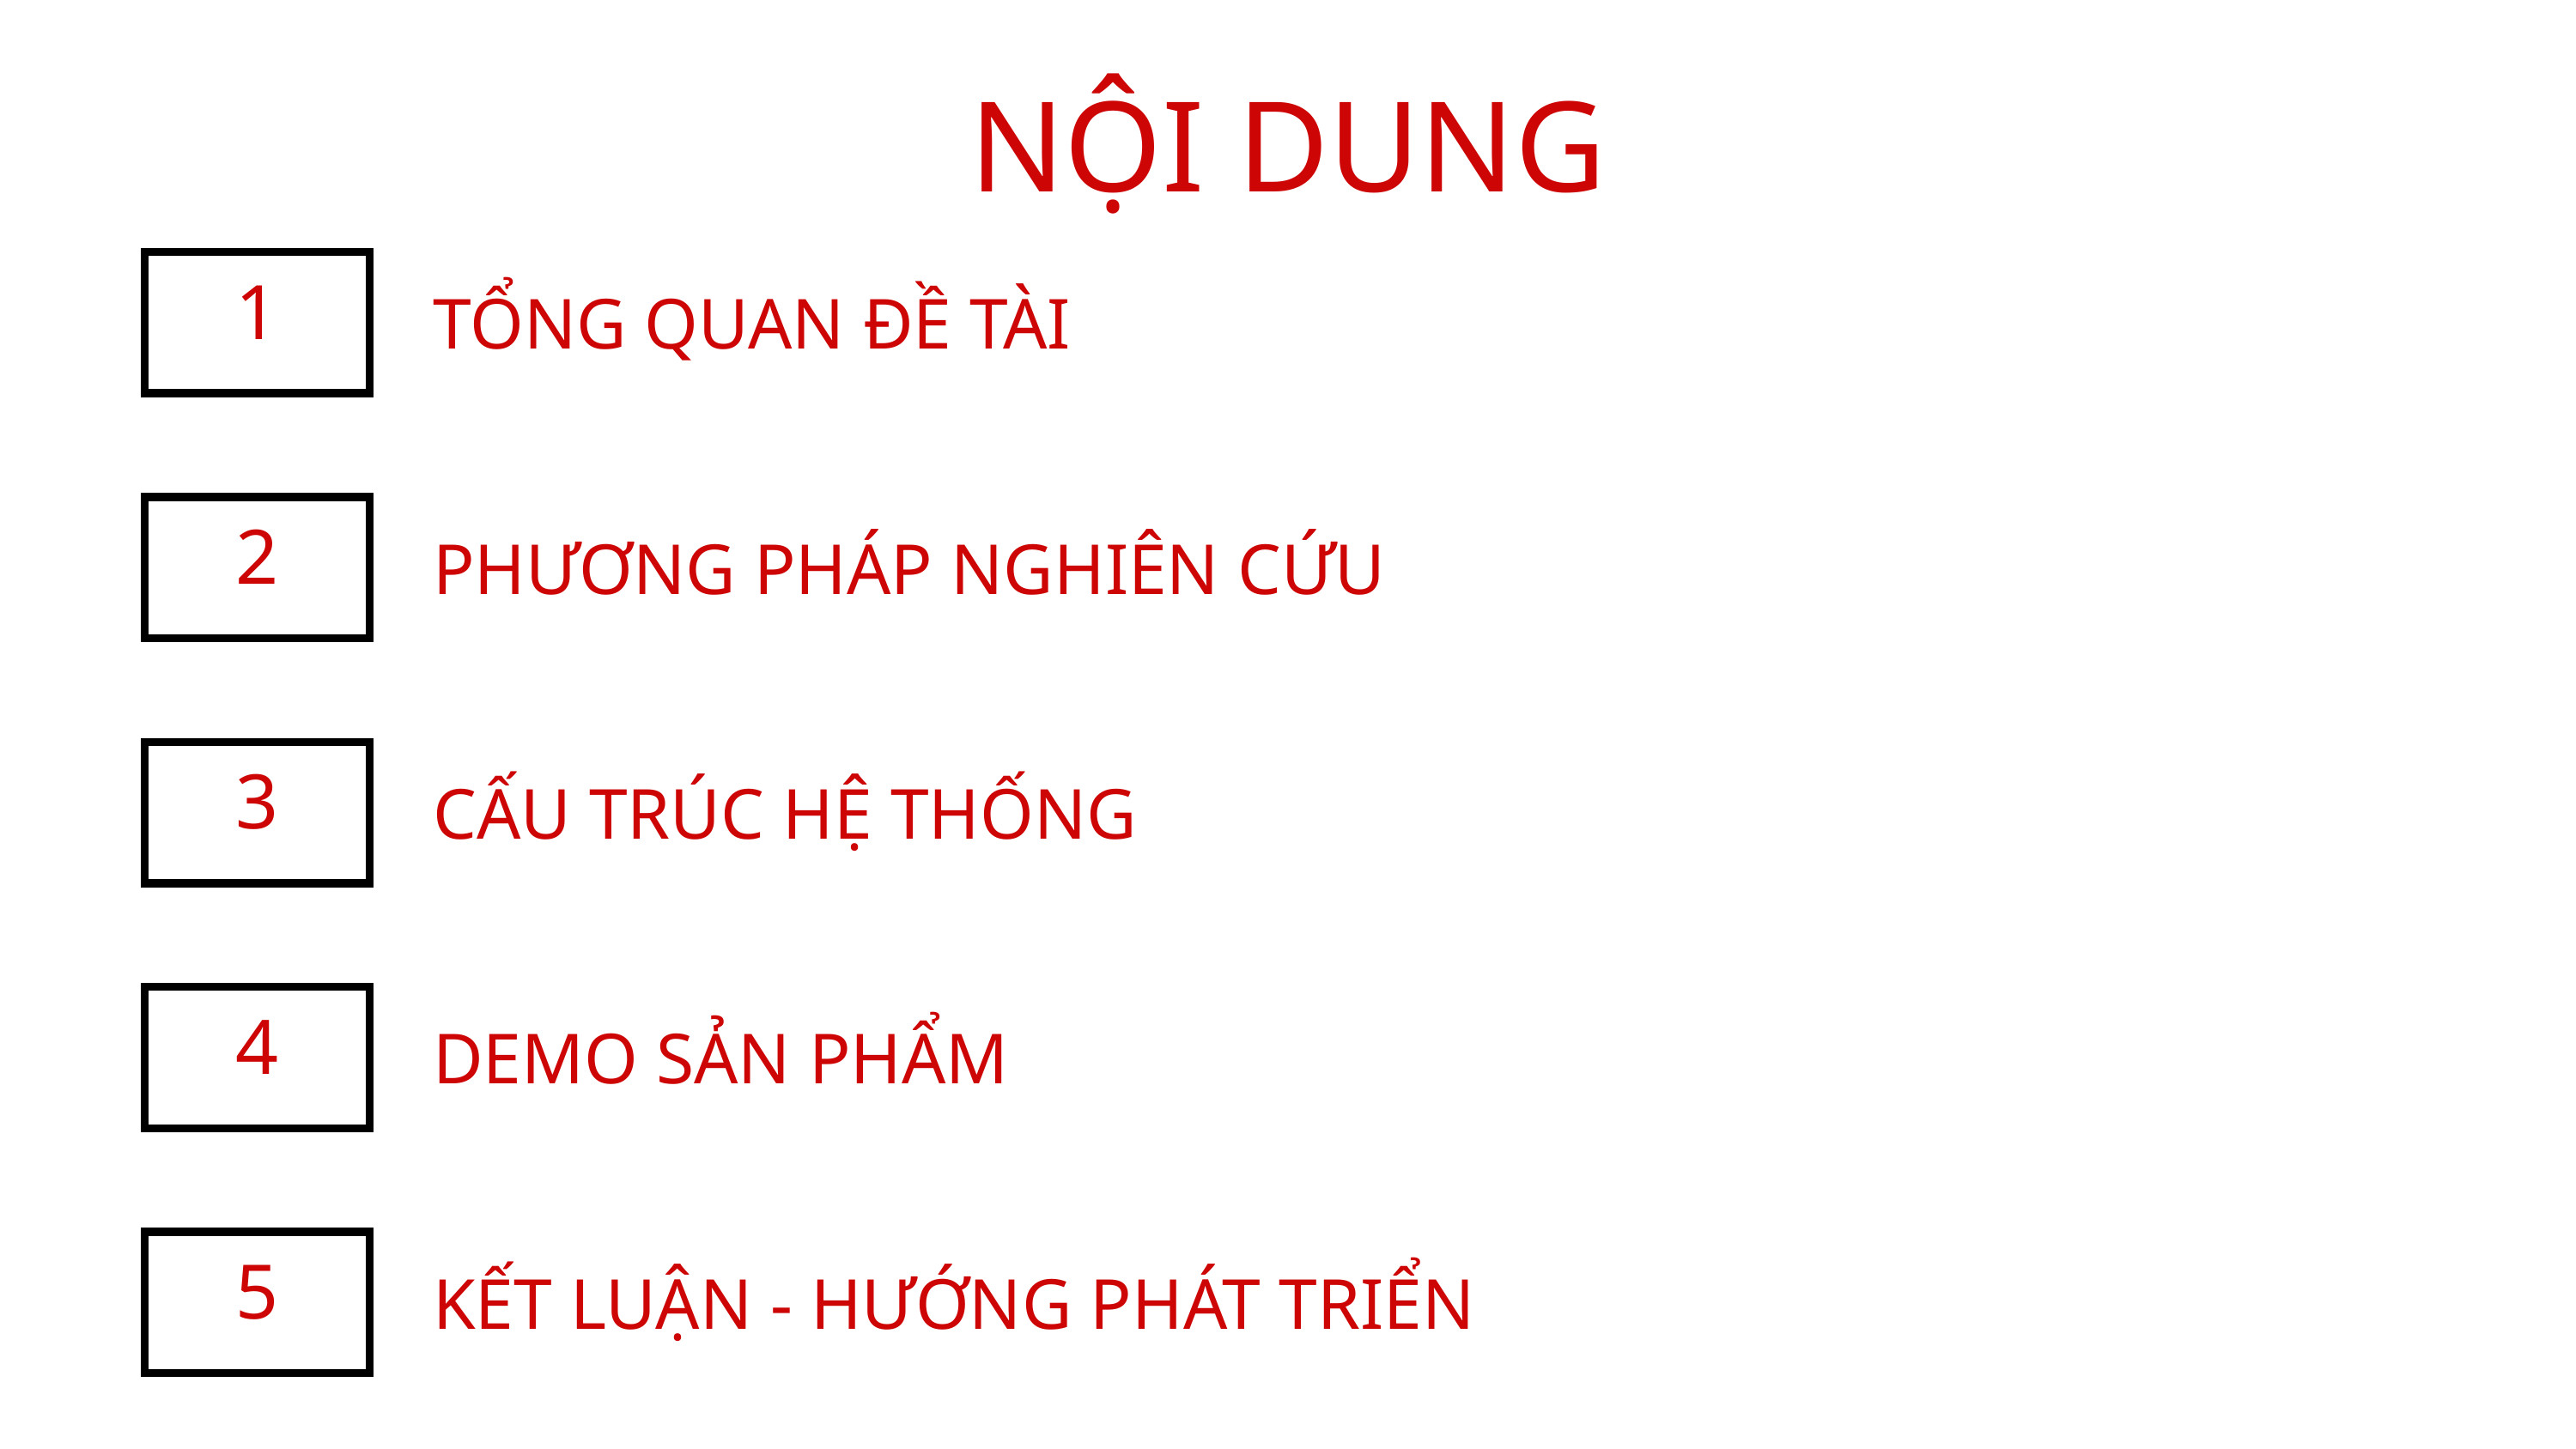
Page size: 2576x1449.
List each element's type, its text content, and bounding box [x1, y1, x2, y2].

text_box CẤU TRÚC HỆ THỐNG [433, 769, 1601, 853]
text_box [144, 252, 370, 394]
text_box PHƯƠNG PHÁP NGHIÊN CỨU [433, 524, 1601, 609]
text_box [144, 1231, 370, 1373]
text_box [144, 742, 370, 884]
text_box DEMO SẢN PHẨM [433, 1015, 1601, 1098]
text_box TỔNG QUAN ĐỀ TÀI [433, 280, 1601, 363]
text_box KẾT LUẬN - HƯỚNG PHÁT TRIỂN [433, 1259, 1601, 1343]
text_box NỘI DUNG [653, 67, 1923, 218]
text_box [144, 496, 370, 639]
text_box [144, 986, 370, 1129]
